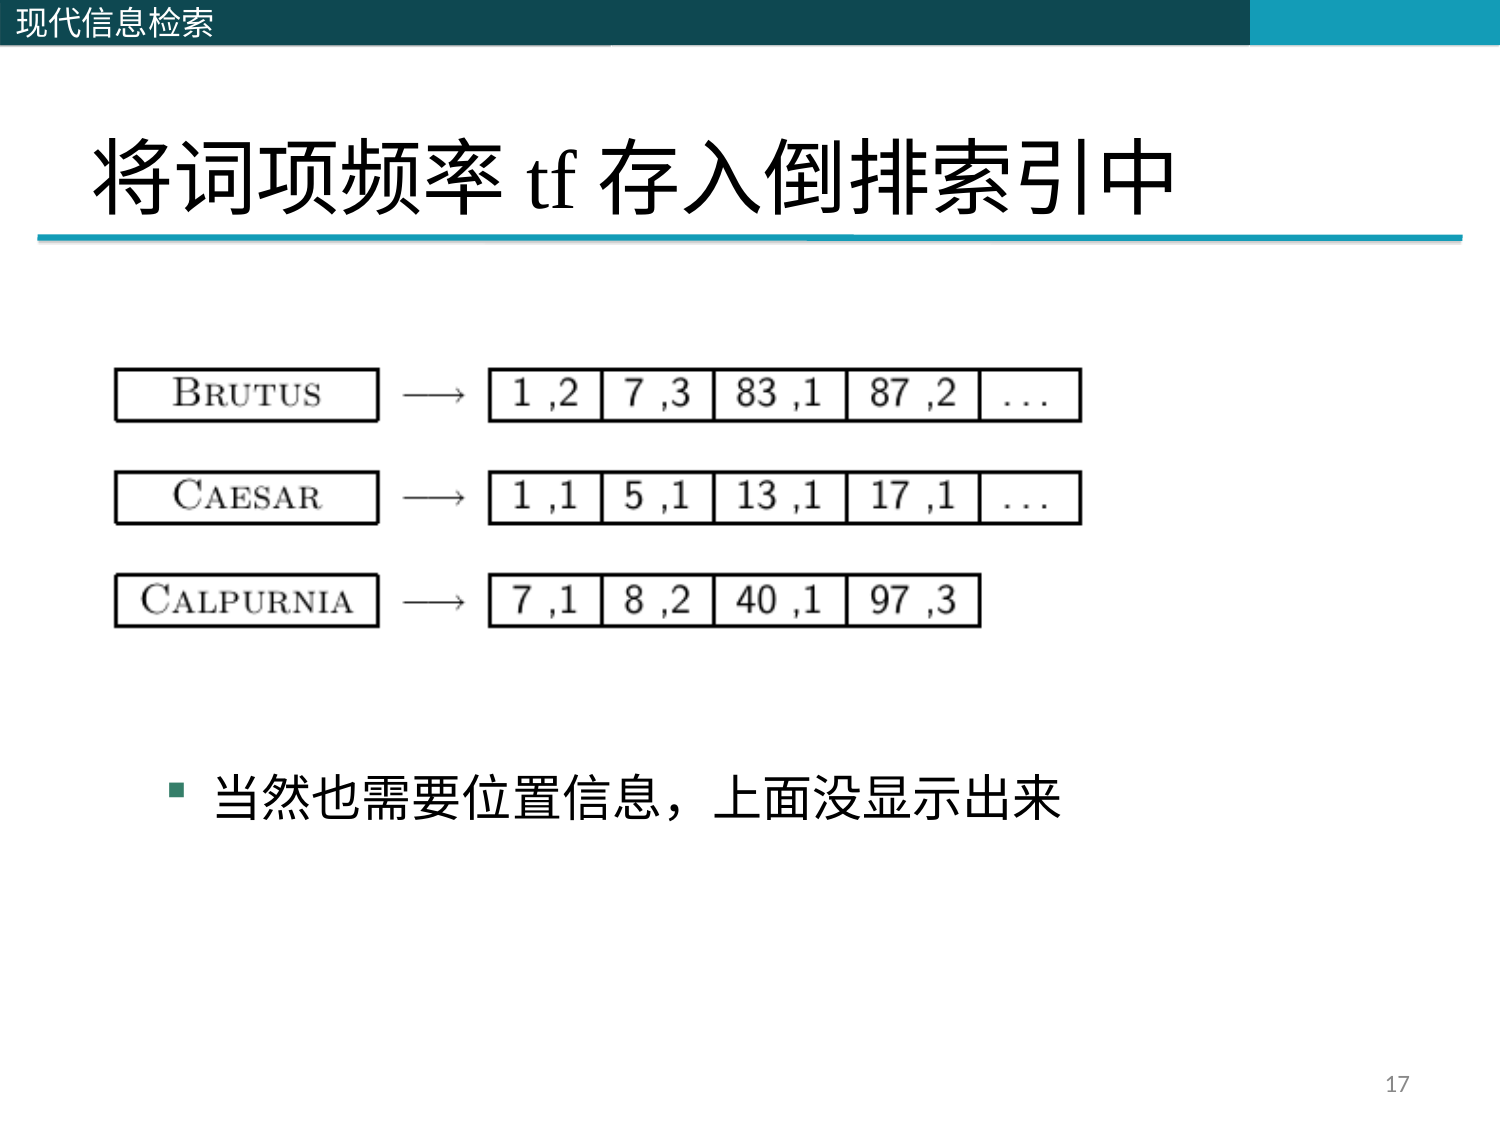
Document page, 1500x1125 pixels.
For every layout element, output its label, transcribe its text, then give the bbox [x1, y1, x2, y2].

slide_number 17 [1074, 1062, 1425, 1103]
list 当然也需要位置信息，上面没显示出来 [74, 262, 1426, 1076]
title 将词项频率tf存入倒排索引中 [74, 44, 1426, 233]
picture [105, 351, 1094, 639]
